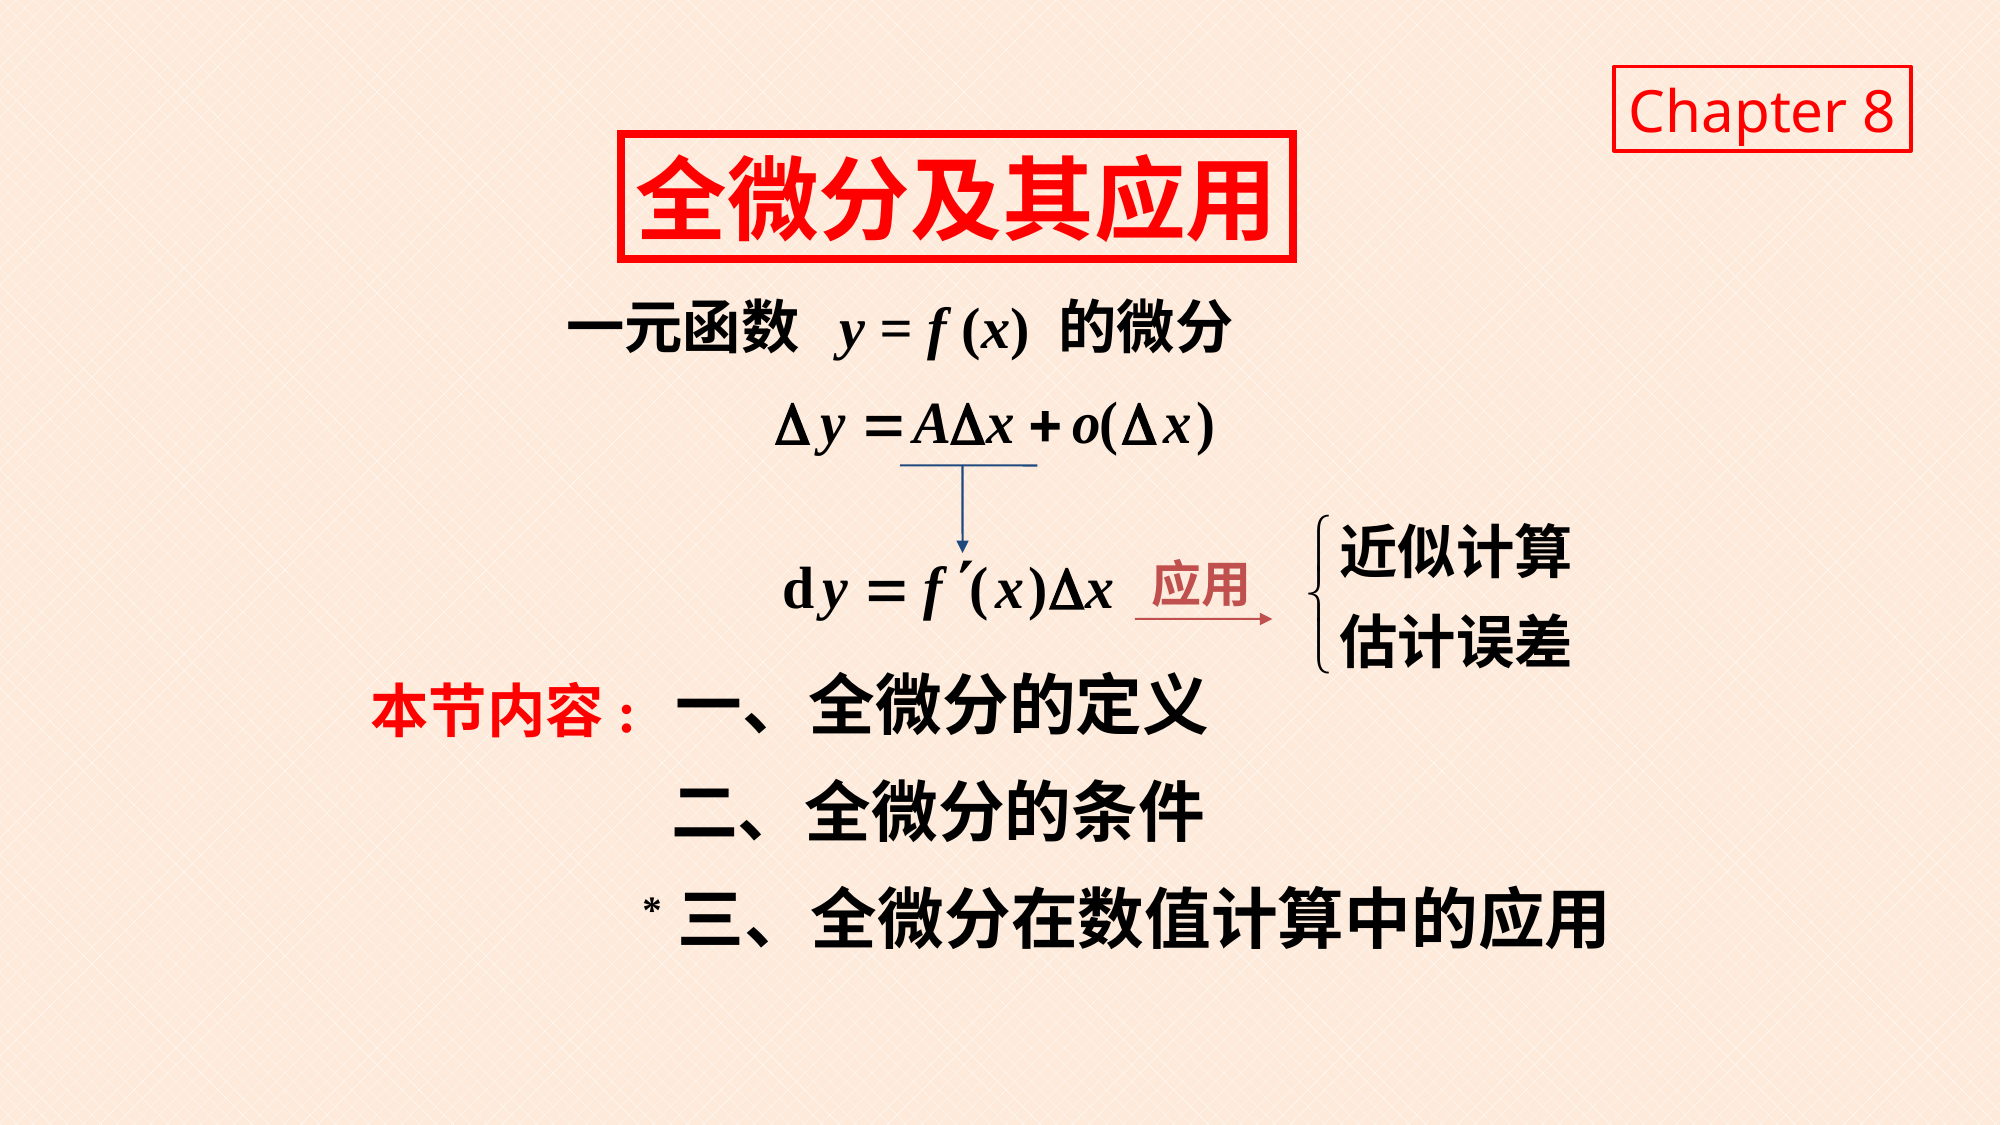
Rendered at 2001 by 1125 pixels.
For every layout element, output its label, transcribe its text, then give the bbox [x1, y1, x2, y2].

text_box 近似计算 [1368, 507, 1625, 593]
text_box 二、全微分的条件 [656, 762, 1330, 858]
text_box 估计误差 [1369, 597, 1638, 683]
text_box Chapter 8 [1613, 66, 1911, 152]
text_box 全微分及其应用 [620, 134, 1293, 259]
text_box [781, 559, 1120, 627]
text_box 本节内容: [356, 666, 657, 752]
text_box [1134, 612, 1273, 626]
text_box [1295, 501, 1365, 684]
text_box *三、全微分在数值计算中的应用 [627, 869, 1643, 964]
text_box 一元函数 y = f (x) 的微分 [551, 283, 1290, 368]
text_box 一、全微分的定义 [660, 656, 1240, 751]
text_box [771, 396, 1218, 462]
text_box 应用 [1136, 545, 1278, 621]
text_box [899, 465, 1038, 554]
